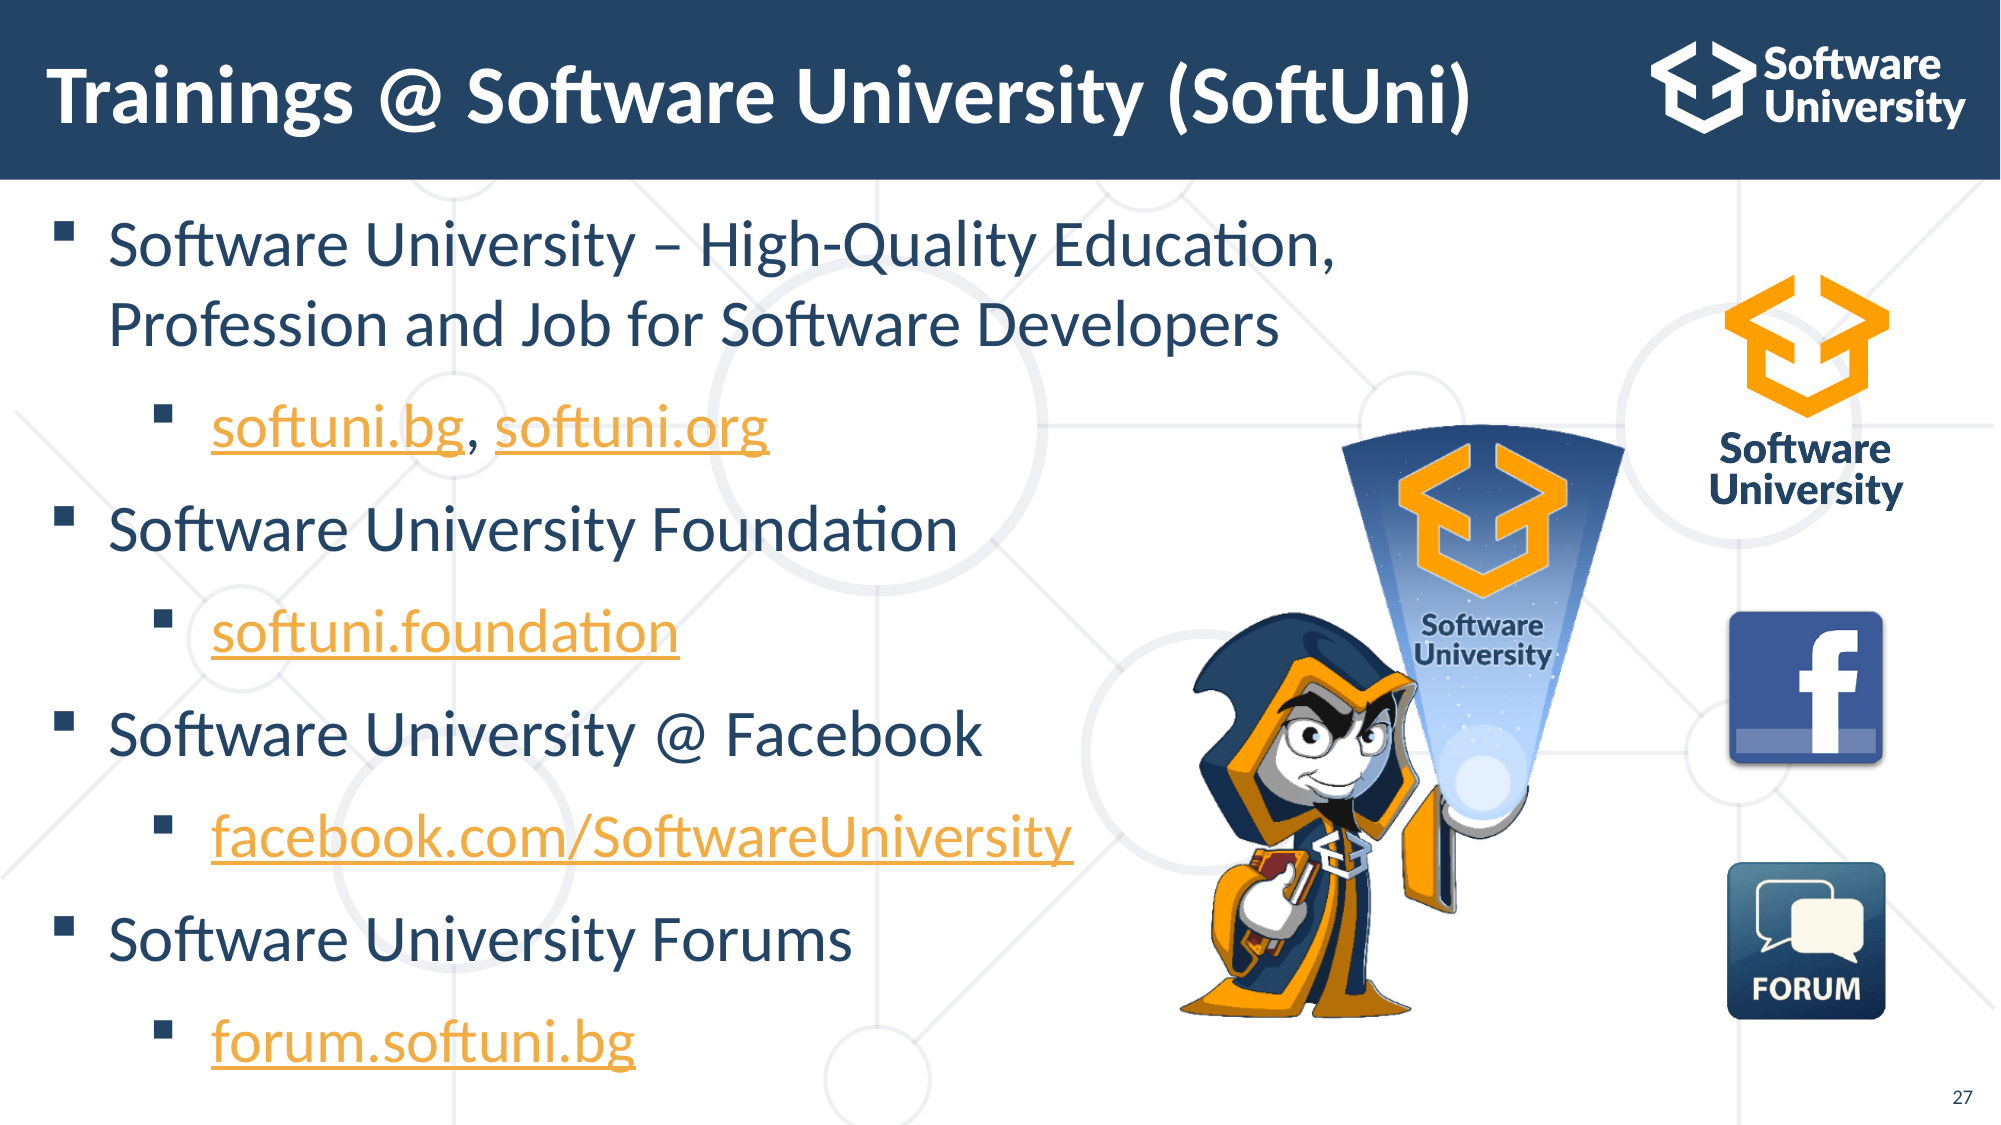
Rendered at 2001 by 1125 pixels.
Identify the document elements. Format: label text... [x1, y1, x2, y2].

picture [1723, 605, 1889, 773]
picture [1726, 861, 1886, 1020]
slide_number 27 [1927, 1067, 1989, 1117]
title Trainings @ Software University (SoftUni) [28, 17, 1627, 163]
picture [1651, 41, 1966, 134]
list Software University – High-Quality Education, Profession and Job for Software Developers softuni.bg, softuni.org Software University Foundation softuni.foundation Software University @ Facebook facebook.com/SoftwareUniversity Software University Forums forum.softuni.bg [31, 193, 1458, 1094]
picture [1708, 274, 1904, 517]
picture [1458, 423, 1627, 1020]
